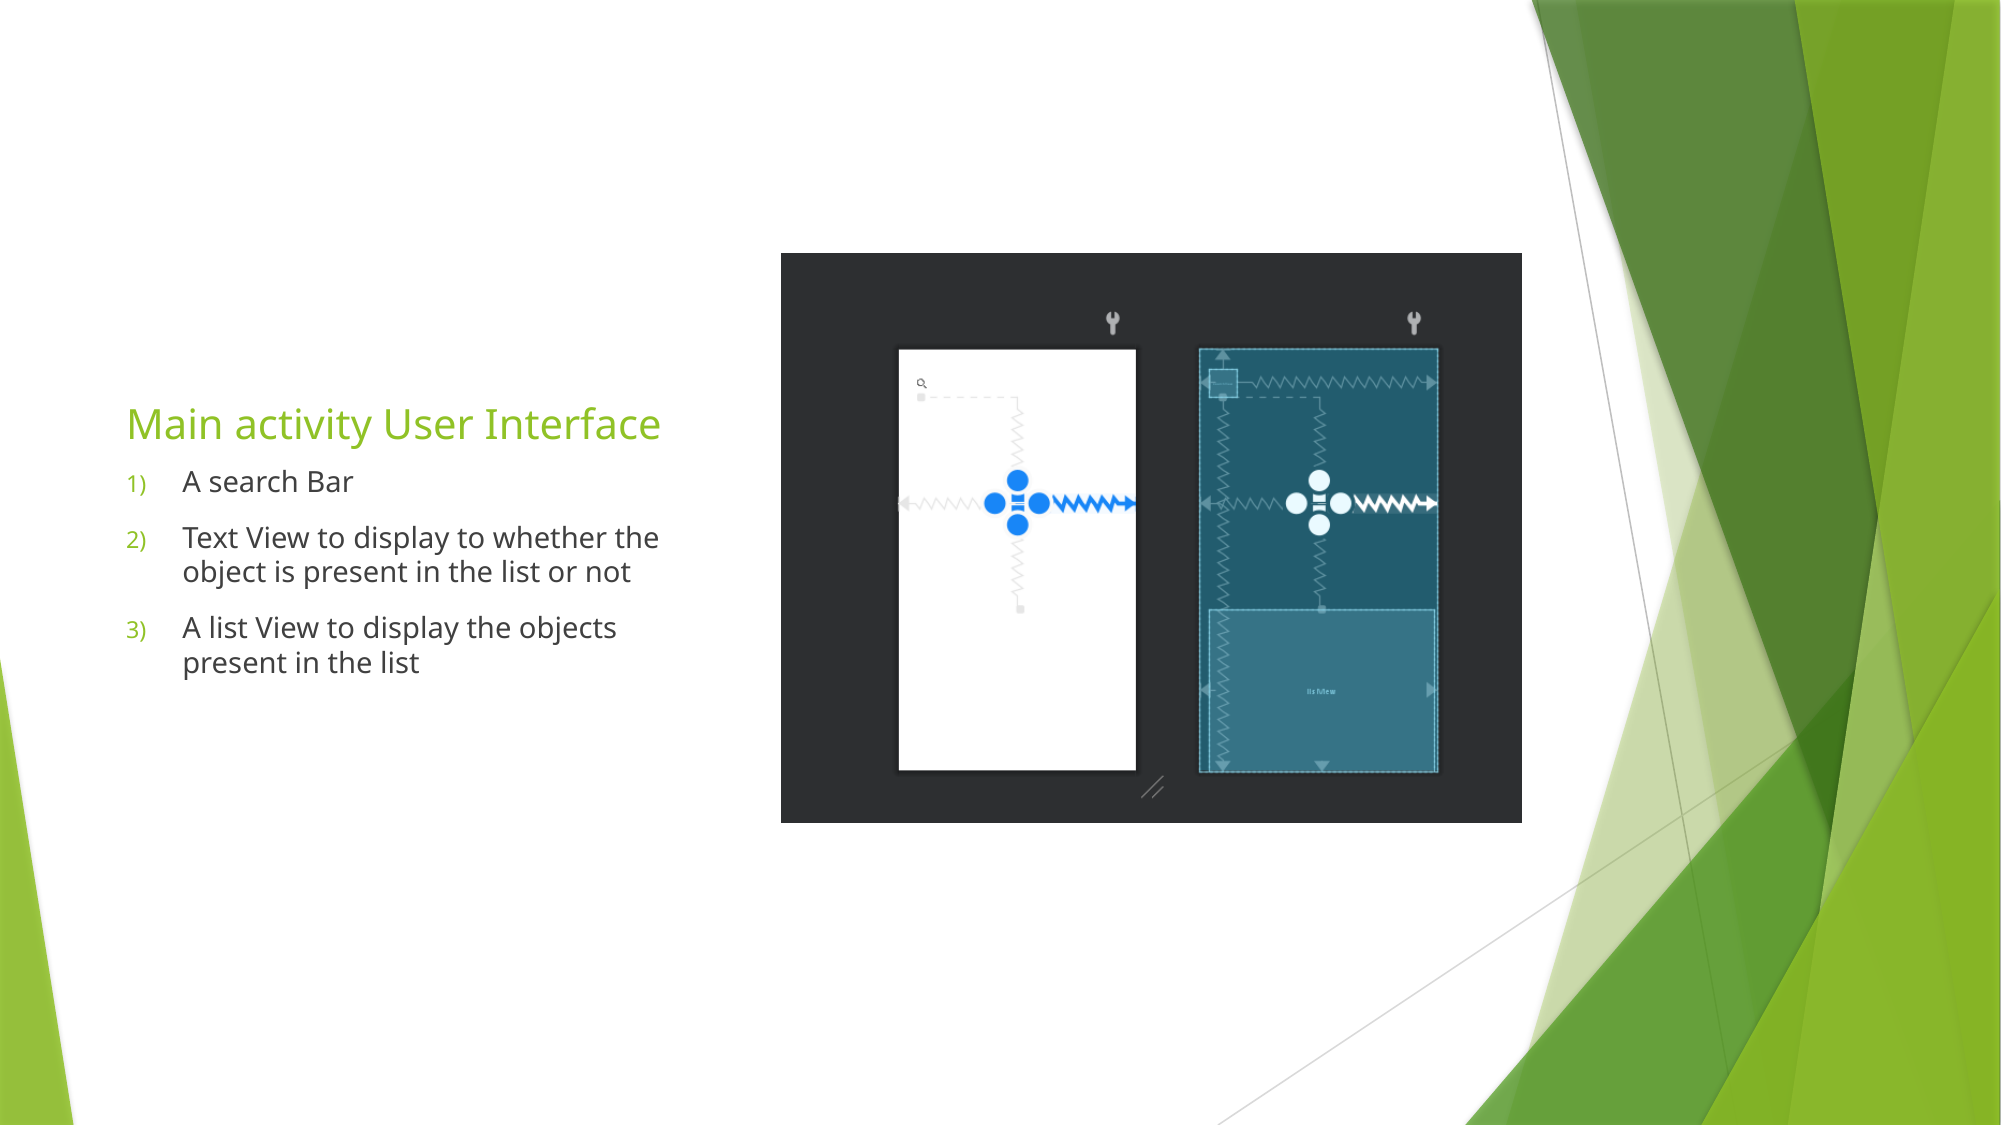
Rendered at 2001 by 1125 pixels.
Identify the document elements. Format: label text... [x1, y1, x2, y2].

title Main activity User Interface [111, 245, 744, 455]
list A search Bar Text View to display to whether the object is present in the list or not A list View to display the objects present in the list [111, 455, 744, 880]
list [780, 252, 1522, 823]
